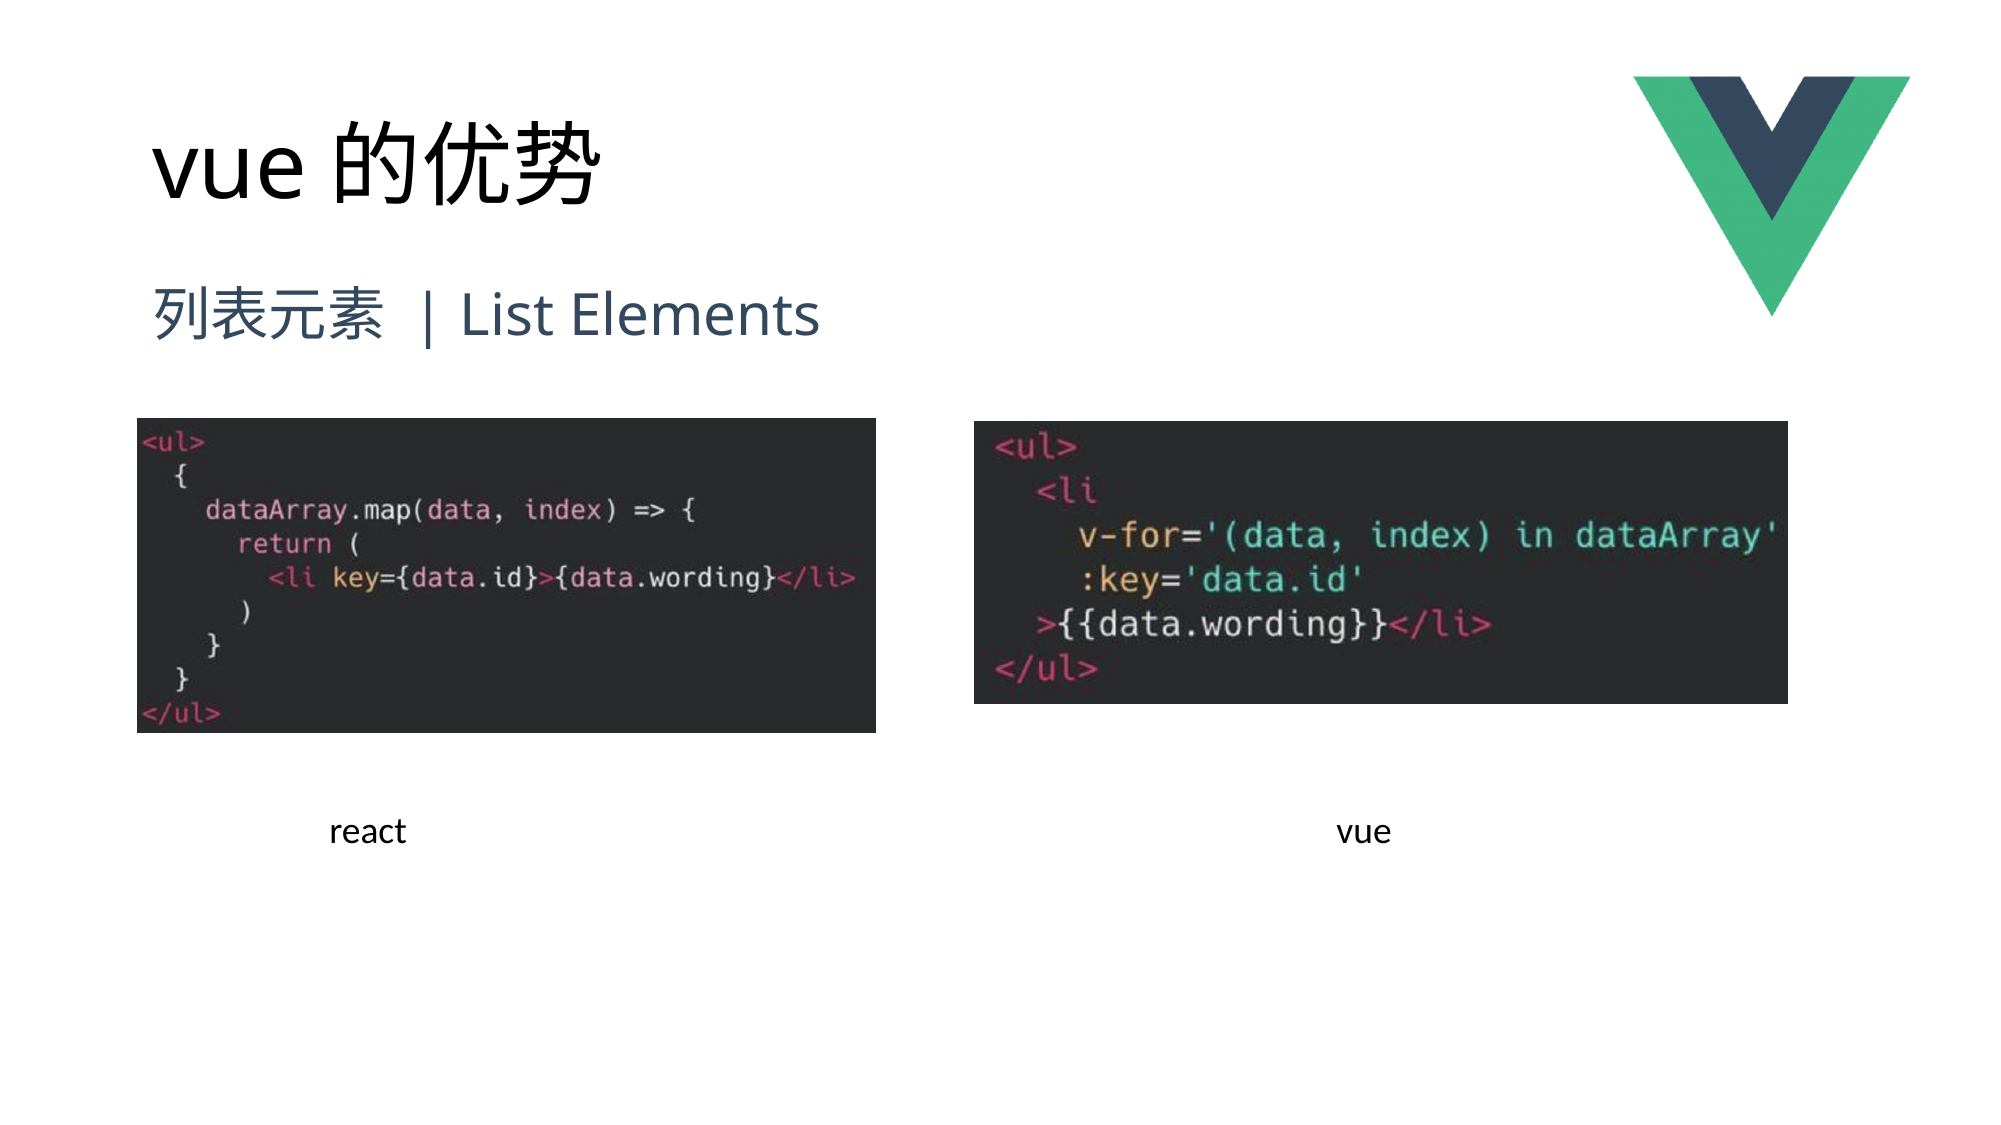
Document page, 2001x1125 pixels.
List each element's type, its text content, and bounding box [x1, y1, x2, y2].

picture [137, 418, 876, 734]
title vue的优势 [137, 59, 1633, 277]
text_box react [314, 799, 422, 859]
picture [974, 421, 1788, 704]
picture [1633, 59, 1910, 337]
list 列表元素 | List Elements [137, 277, 1863, 1082]
text_box vue [1321, 799, 1407, 859]
